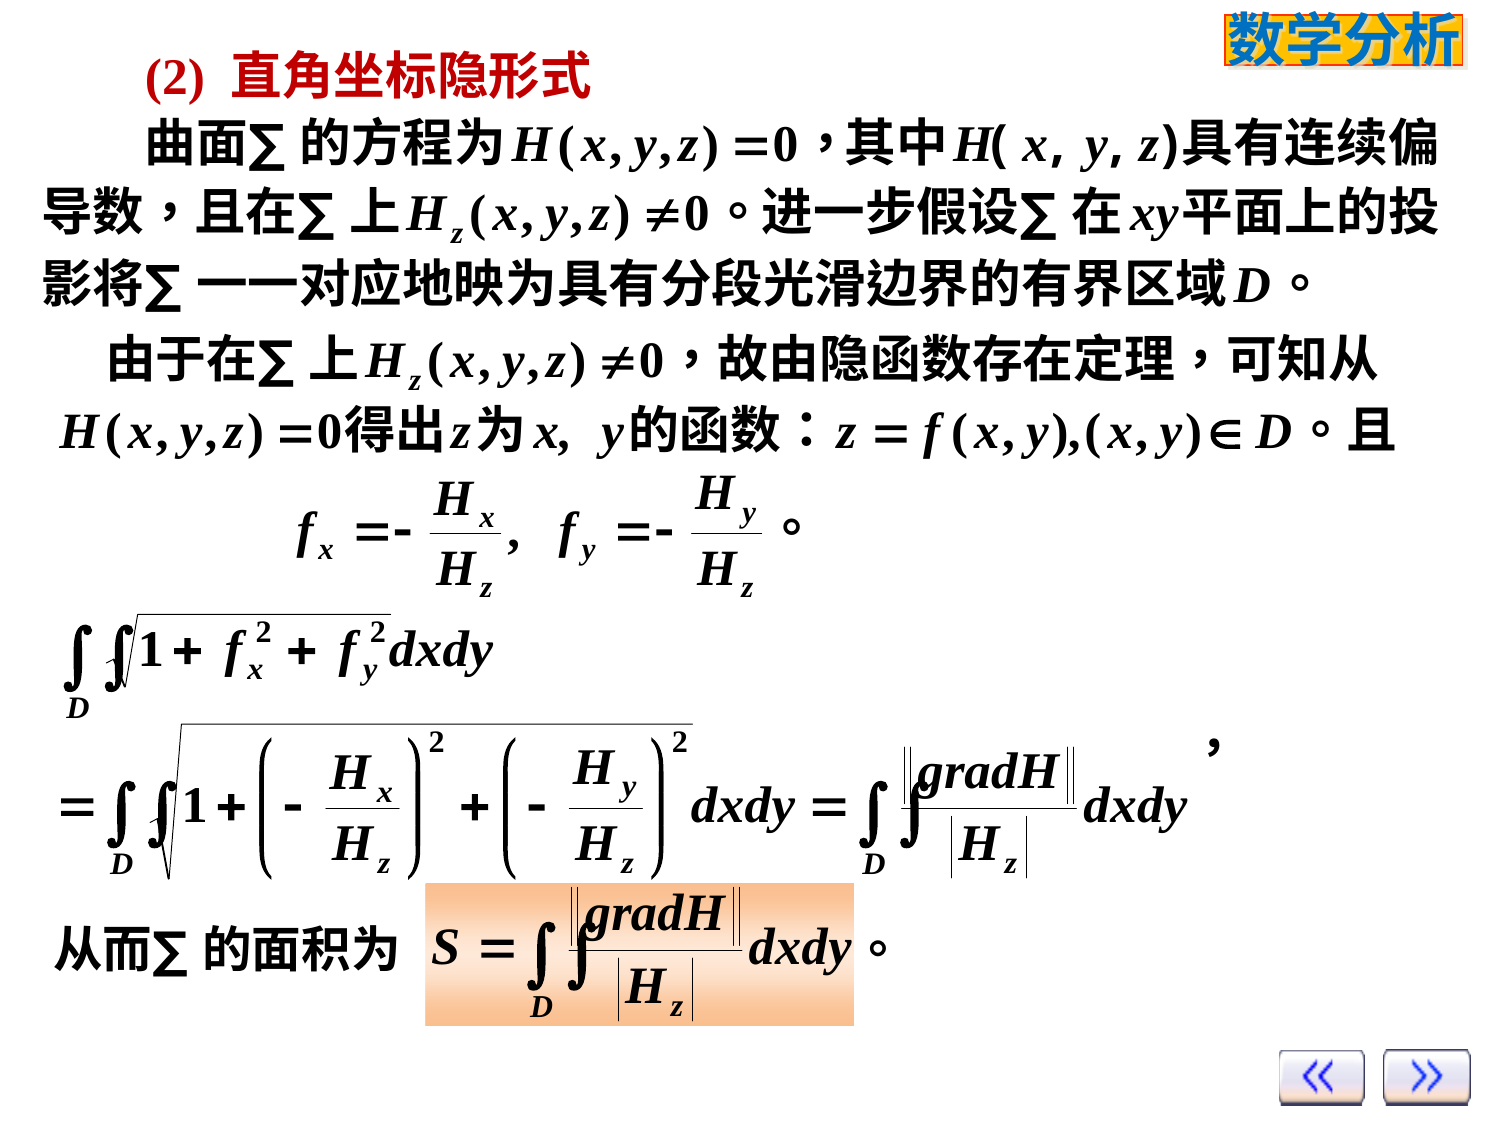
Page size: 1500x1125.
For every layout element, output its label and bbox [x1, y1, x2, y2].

text_box [52, 609, 1235, 1026]
picture [1383, 1049, 1471, 1106]
text_box [53, 326, 1436, 607]
picture [1279, 1050, 1365, 1106]
text_box [41, 42, 1441, 327]
